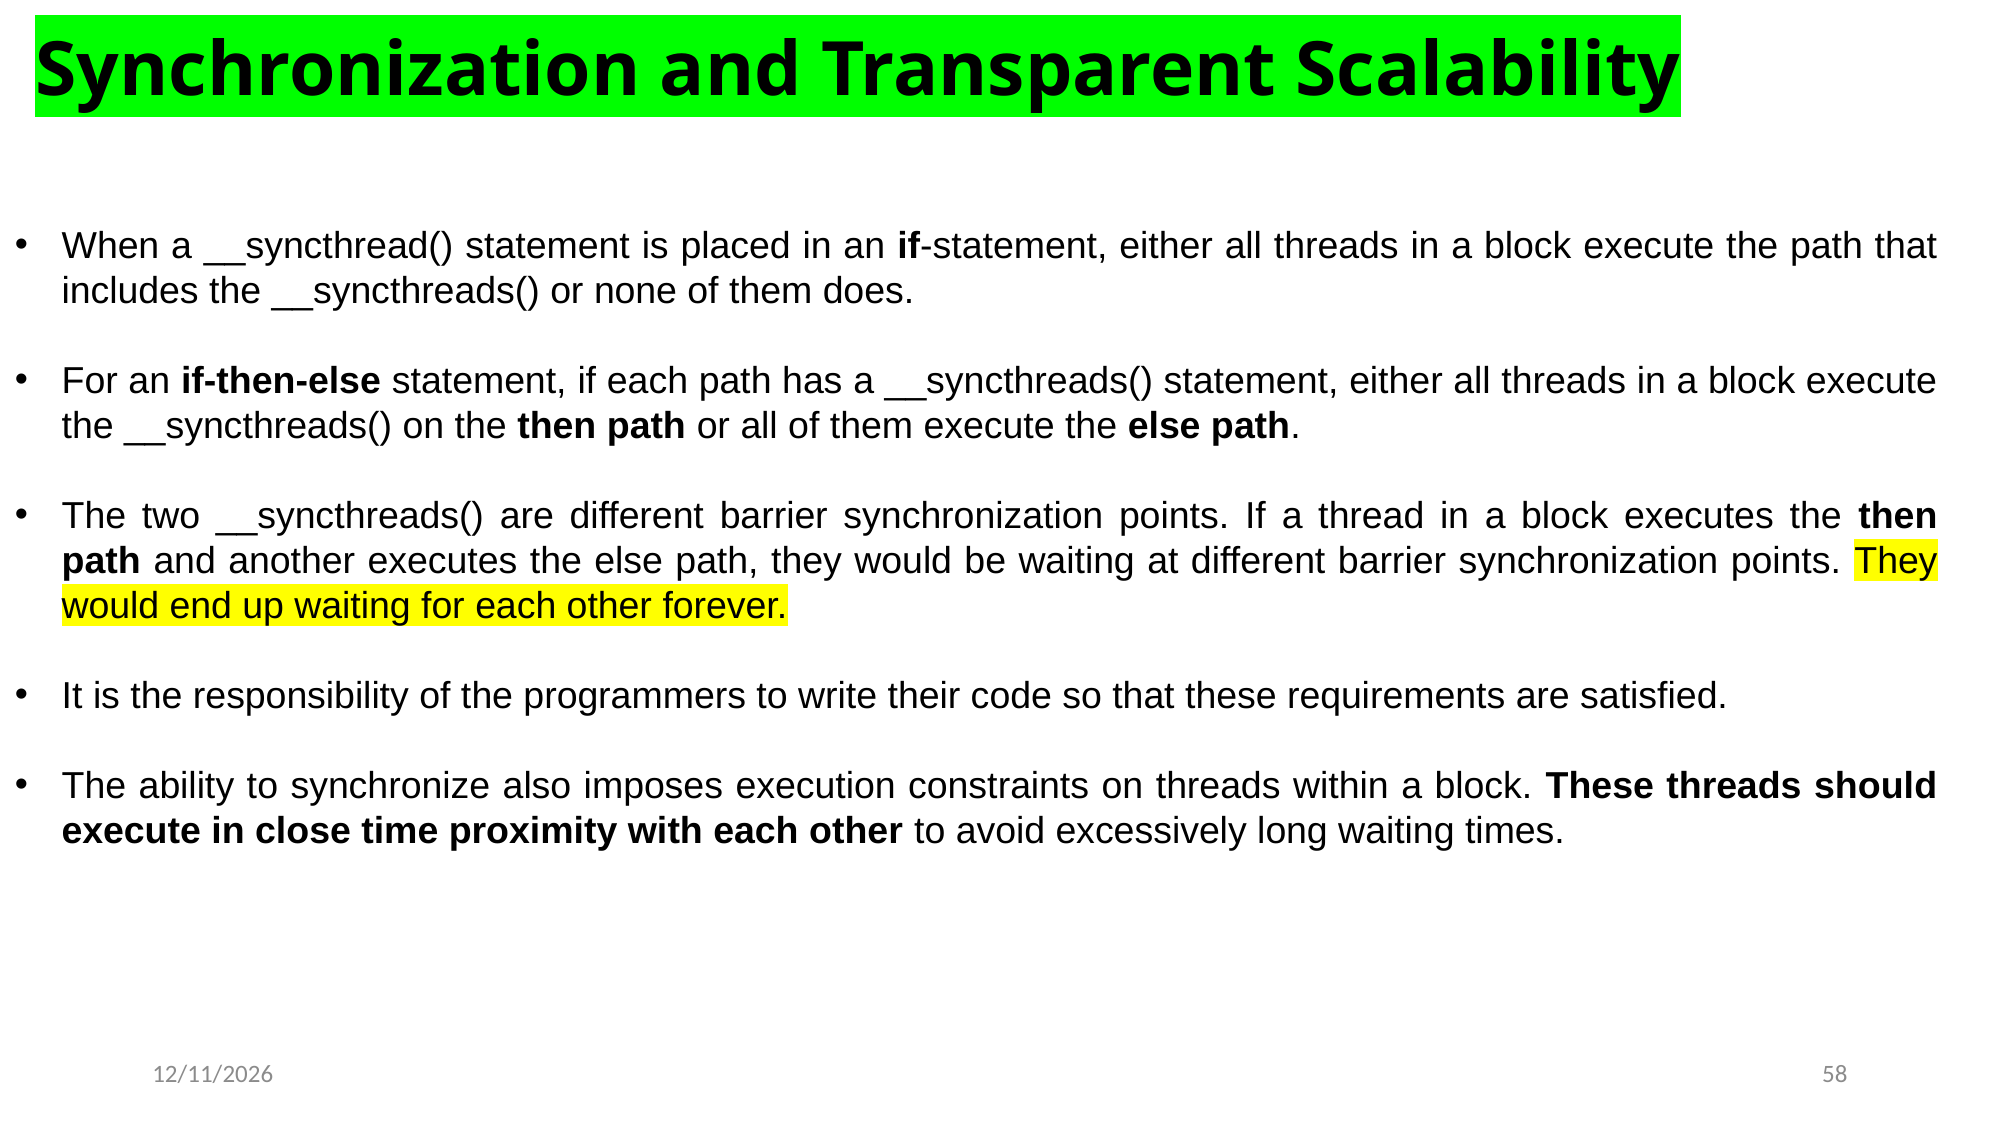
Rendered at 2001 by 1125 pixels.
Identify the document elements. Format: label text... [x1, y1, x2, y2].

text_box 16-03-2023 [137, 1042, 588, 1103]
text_box 58 [1412, 1042, 1863, 1103]
text_box When a __syncthread() statement is placed in an if-statement, either all threads in a block execute the path that includes the __syncthreads() or none of them does. For an if-then-else statement, if each path has a __syncthreads() statement, either all threads in a block execute the __syncthreads() on the then path or all of them execute the else path. The two __syncthreads() are different barrier synchronization points. If a thread in a block executes the then path and another executes the else path, they would be waiting at different barrier synchronization points. They would end up waiting for each other forever. It is the responsibility of the programmers to write their code so that these requirements are satisfied. The ability to synchronize also imposes execution constraints on threads within a block. These threads should execute in close time proximity with each other to avoid excessively long waiting times. [0, 213, 1953, 1125]
text_box Synchronization and Transparent Scalability [20, 9, 1925, 133]
